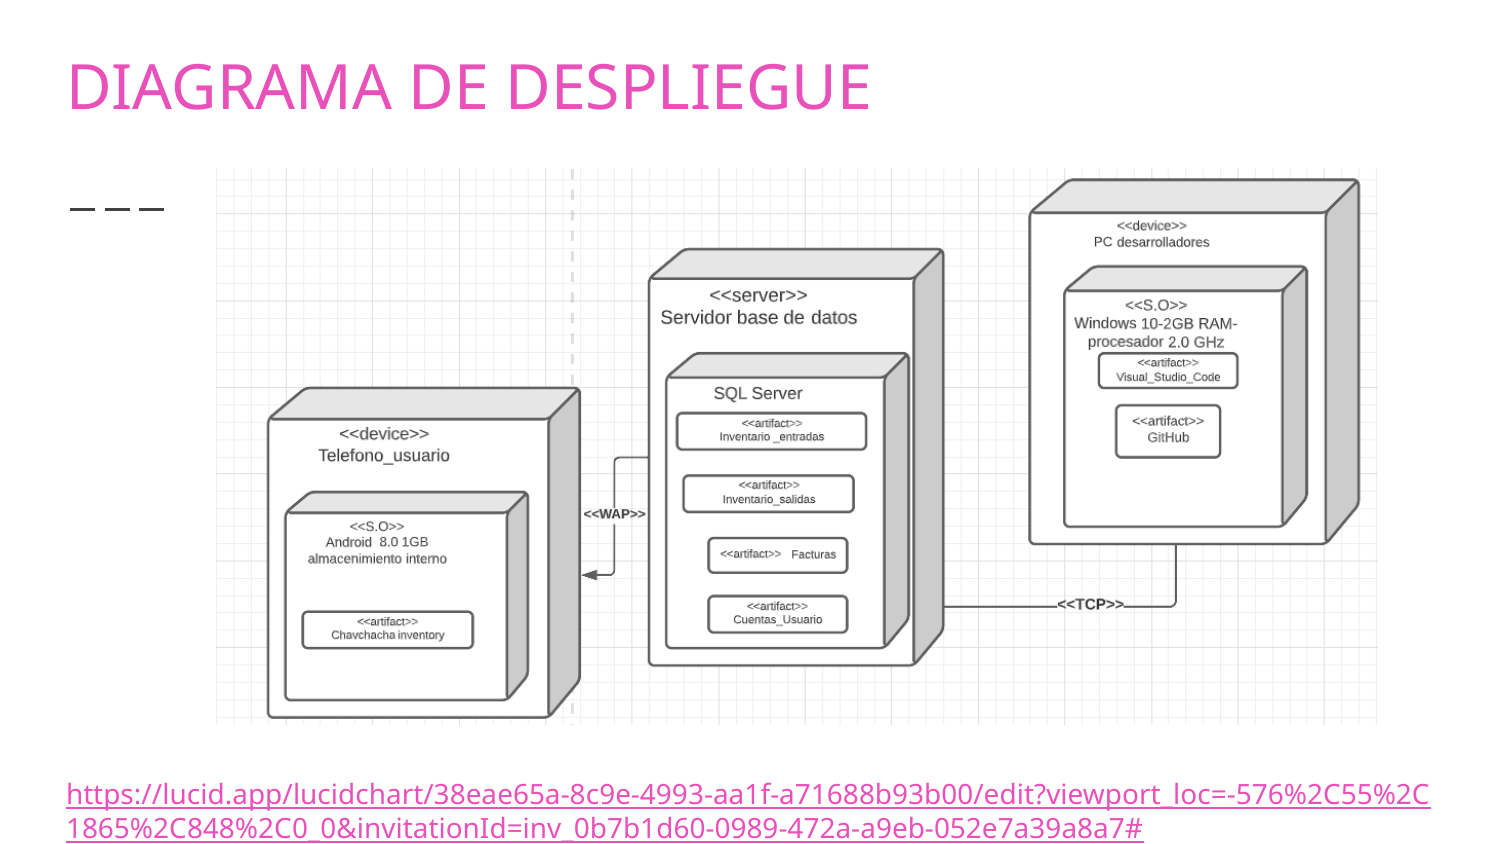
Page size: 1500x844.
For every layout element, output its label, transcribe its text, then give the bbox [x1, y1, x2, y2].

title DIAGRAMA DE DESPLIEGUE [51, 16, 1449, 137]
picture [216, 168, 1379, 725]
list https://lucid.app/lucidchart/38eae65a-8c9e-4993-aa1f-a71688b93b00/edit?viewport_loc=-576%2C55%2C1865%2C848%2C0_0&invitationId=inv_0b7b1d60-0989-472a-a9eb-052e7a39a8a7# [51, 756, 1449, 831]
